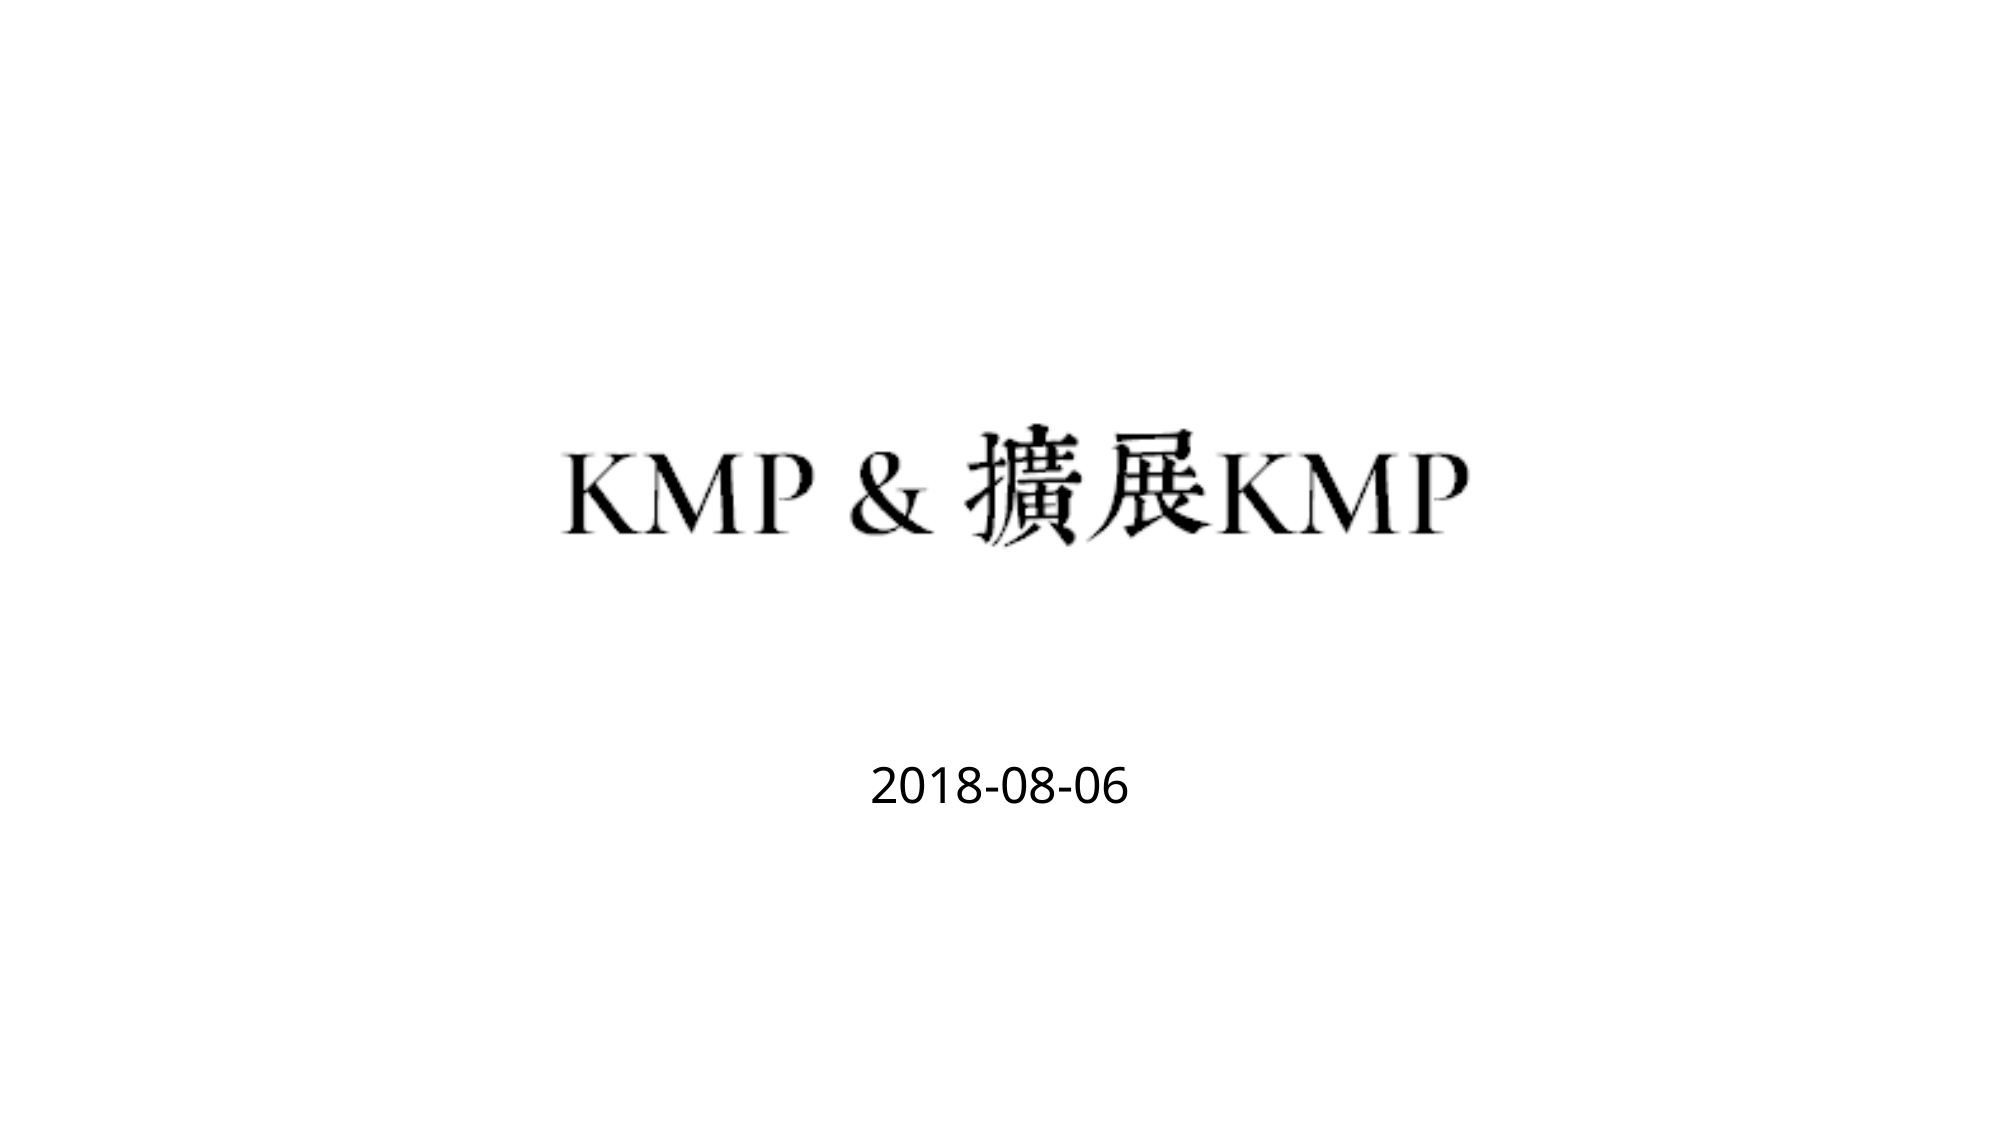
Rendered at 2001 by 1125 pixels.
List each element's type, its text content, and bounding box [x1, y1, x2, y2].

subtitle 2018-08-06 [249, 753, 1750, 1025]
picture [399, 305, 1643, 677]
